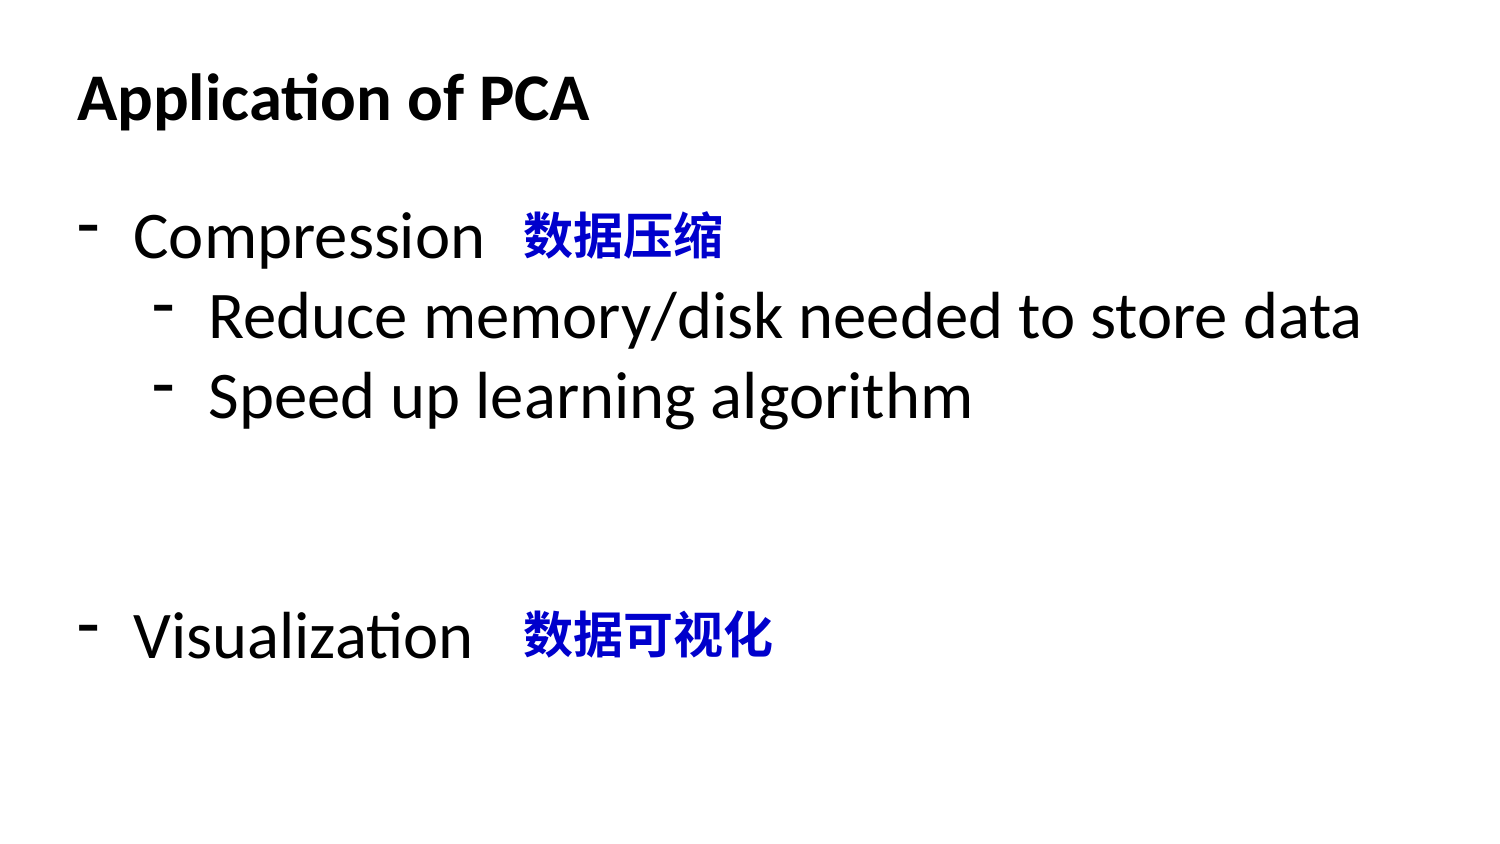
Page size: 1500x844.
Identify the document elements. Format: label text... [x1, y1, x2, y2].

text_box Compression Reduce memory/disk needed to store data Speed up learning algorithm Visualization [62, 184, 1425, 679]
text_box 数据可视化 [508, 596, 789, 671]
text_box Application of PCA [62, 46, 1425, 142]
text_box 数据压缩 [508, 196, 739, 272]
